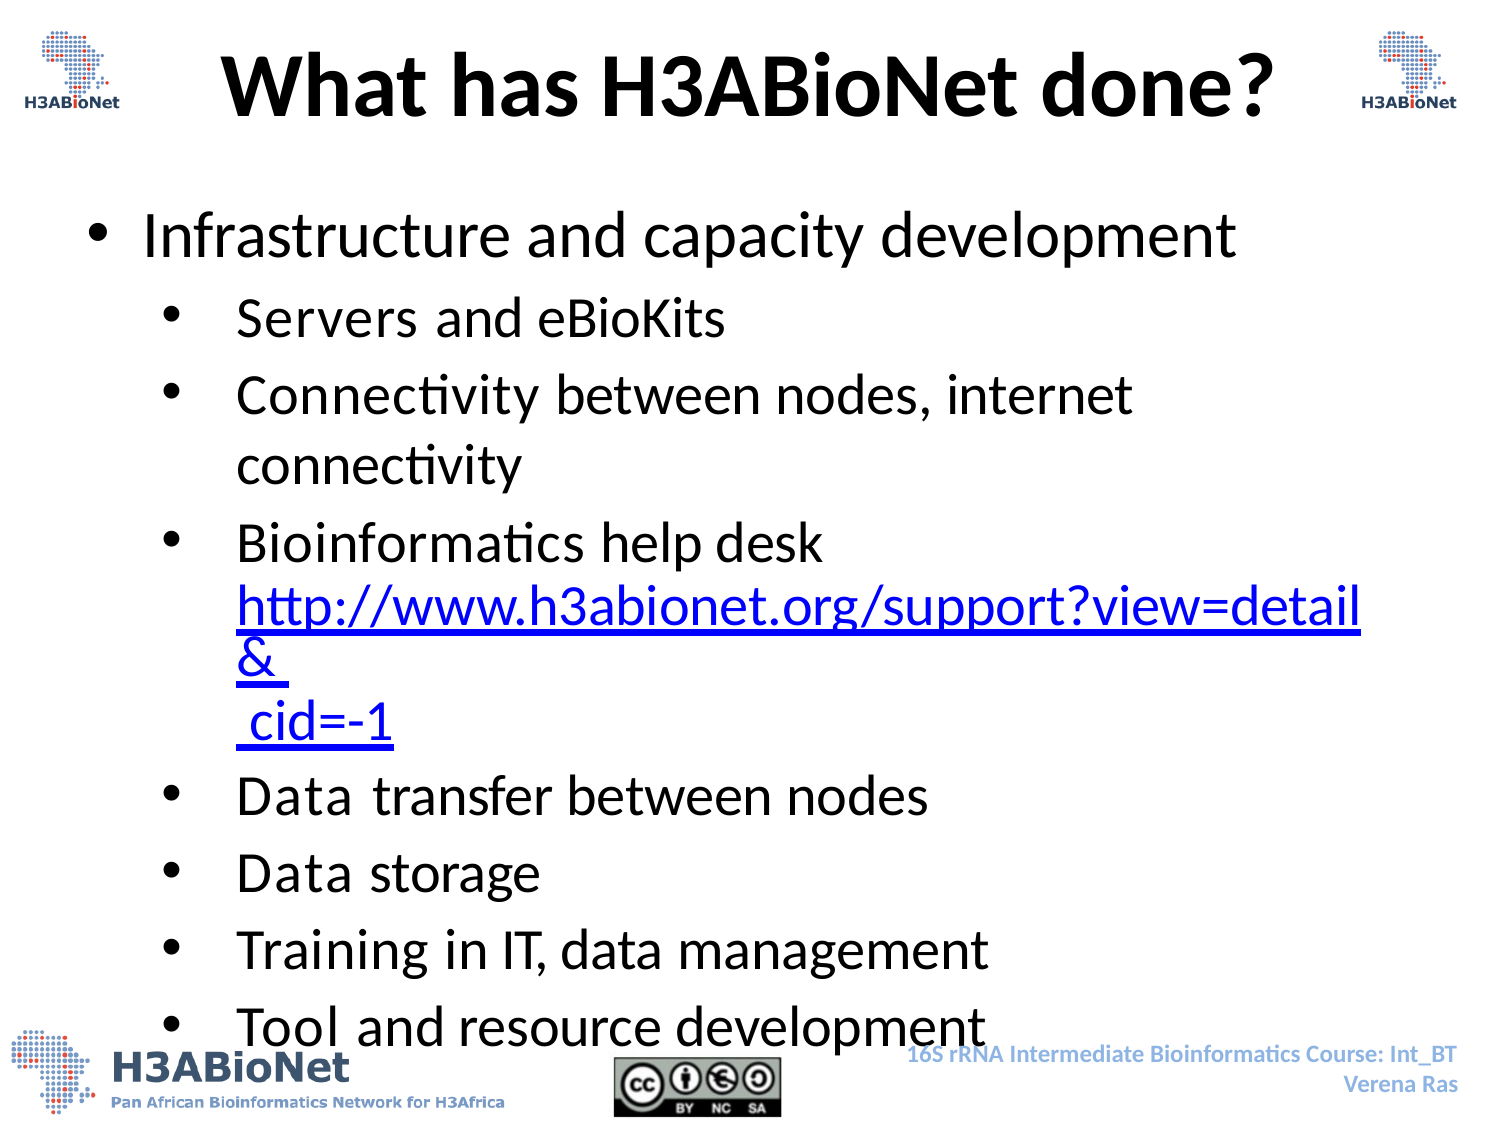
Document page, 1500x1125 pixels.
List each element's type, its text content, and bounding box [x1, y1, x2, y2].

text_box 16S rRNA Intermediate Bioinformatics Course: Int_BT Verena Ras [788, 1035, 1474, 1100]
text_box [0, 1, 146, 139]
text_box Infrastructure and capacity development Servers and eBioKits Connectivity between nodes, internet connectivity Bioinformatics help desk http://www.h3abionet.org/support?view=detail& cid=-1 Data transfer between nodes Data storage Training in IT, data management Tool and resource development [84, 191, 1405, 1007]
title What has H3ABioNet done? [218, 24, 1282, 191]
text_box [1337, 1, 1483, 139]
text_box [608, 1050, 785, 1122]
picture [0, 1012, 600, 1125]
